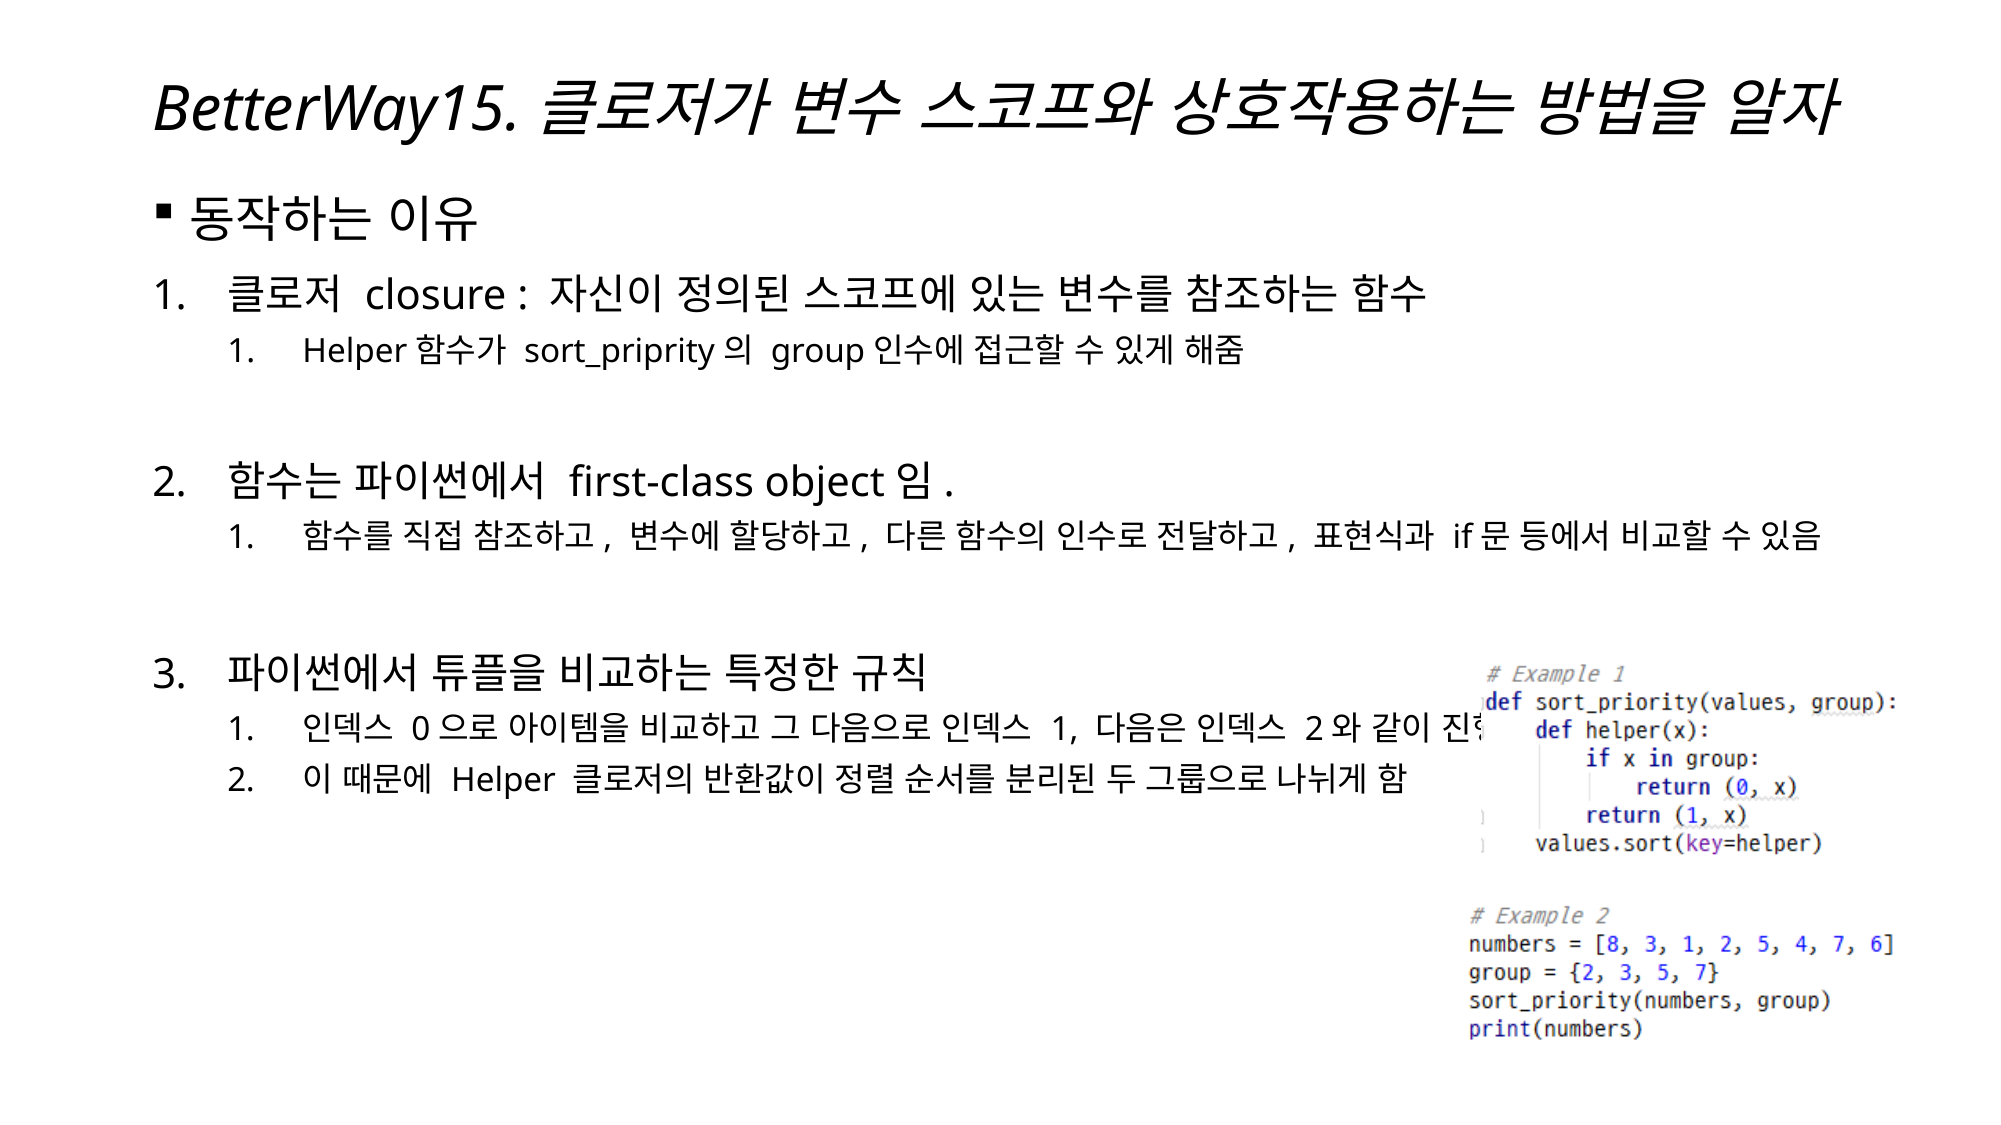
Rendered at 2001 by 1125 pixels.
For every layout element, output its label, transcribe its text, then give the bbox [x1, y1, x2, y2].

picture [1481, 660, 1909, 867]
picture [1463, 897, 1927, 1066]
title BetterWay15.클로저가 변수 스코프와 상호작용하는 방법을 알자 [137, 59, 1863, 160]
list 동작하는 이유 클로저 closure : 자신이 정의된 스코프에 있는 변수를 참조하는 함수 Helper함수가 sort_priprity의 group인수에 접근할 수 있게 해줌 함수는 파이썬에서 first-class object임. 함수를 직접 참조하고, 변수에 할당하고, 다른 함수의 인수로 전달하고, 표현식과 if문 등에서 비교할 수 있음 파이썬에서 튜플을 비교하는 특정한 규칙 인덱스 0으로 아이템을 비교하고 그 다음으로 인덱스 1, 다음은 인덱스 2와 같이 진행 이 때문에 Helper 클로저의 반환값이 정렬 순서를 분리된 두 그룹으로 나뉘게 함 [137, 179, 1863, 1014]
